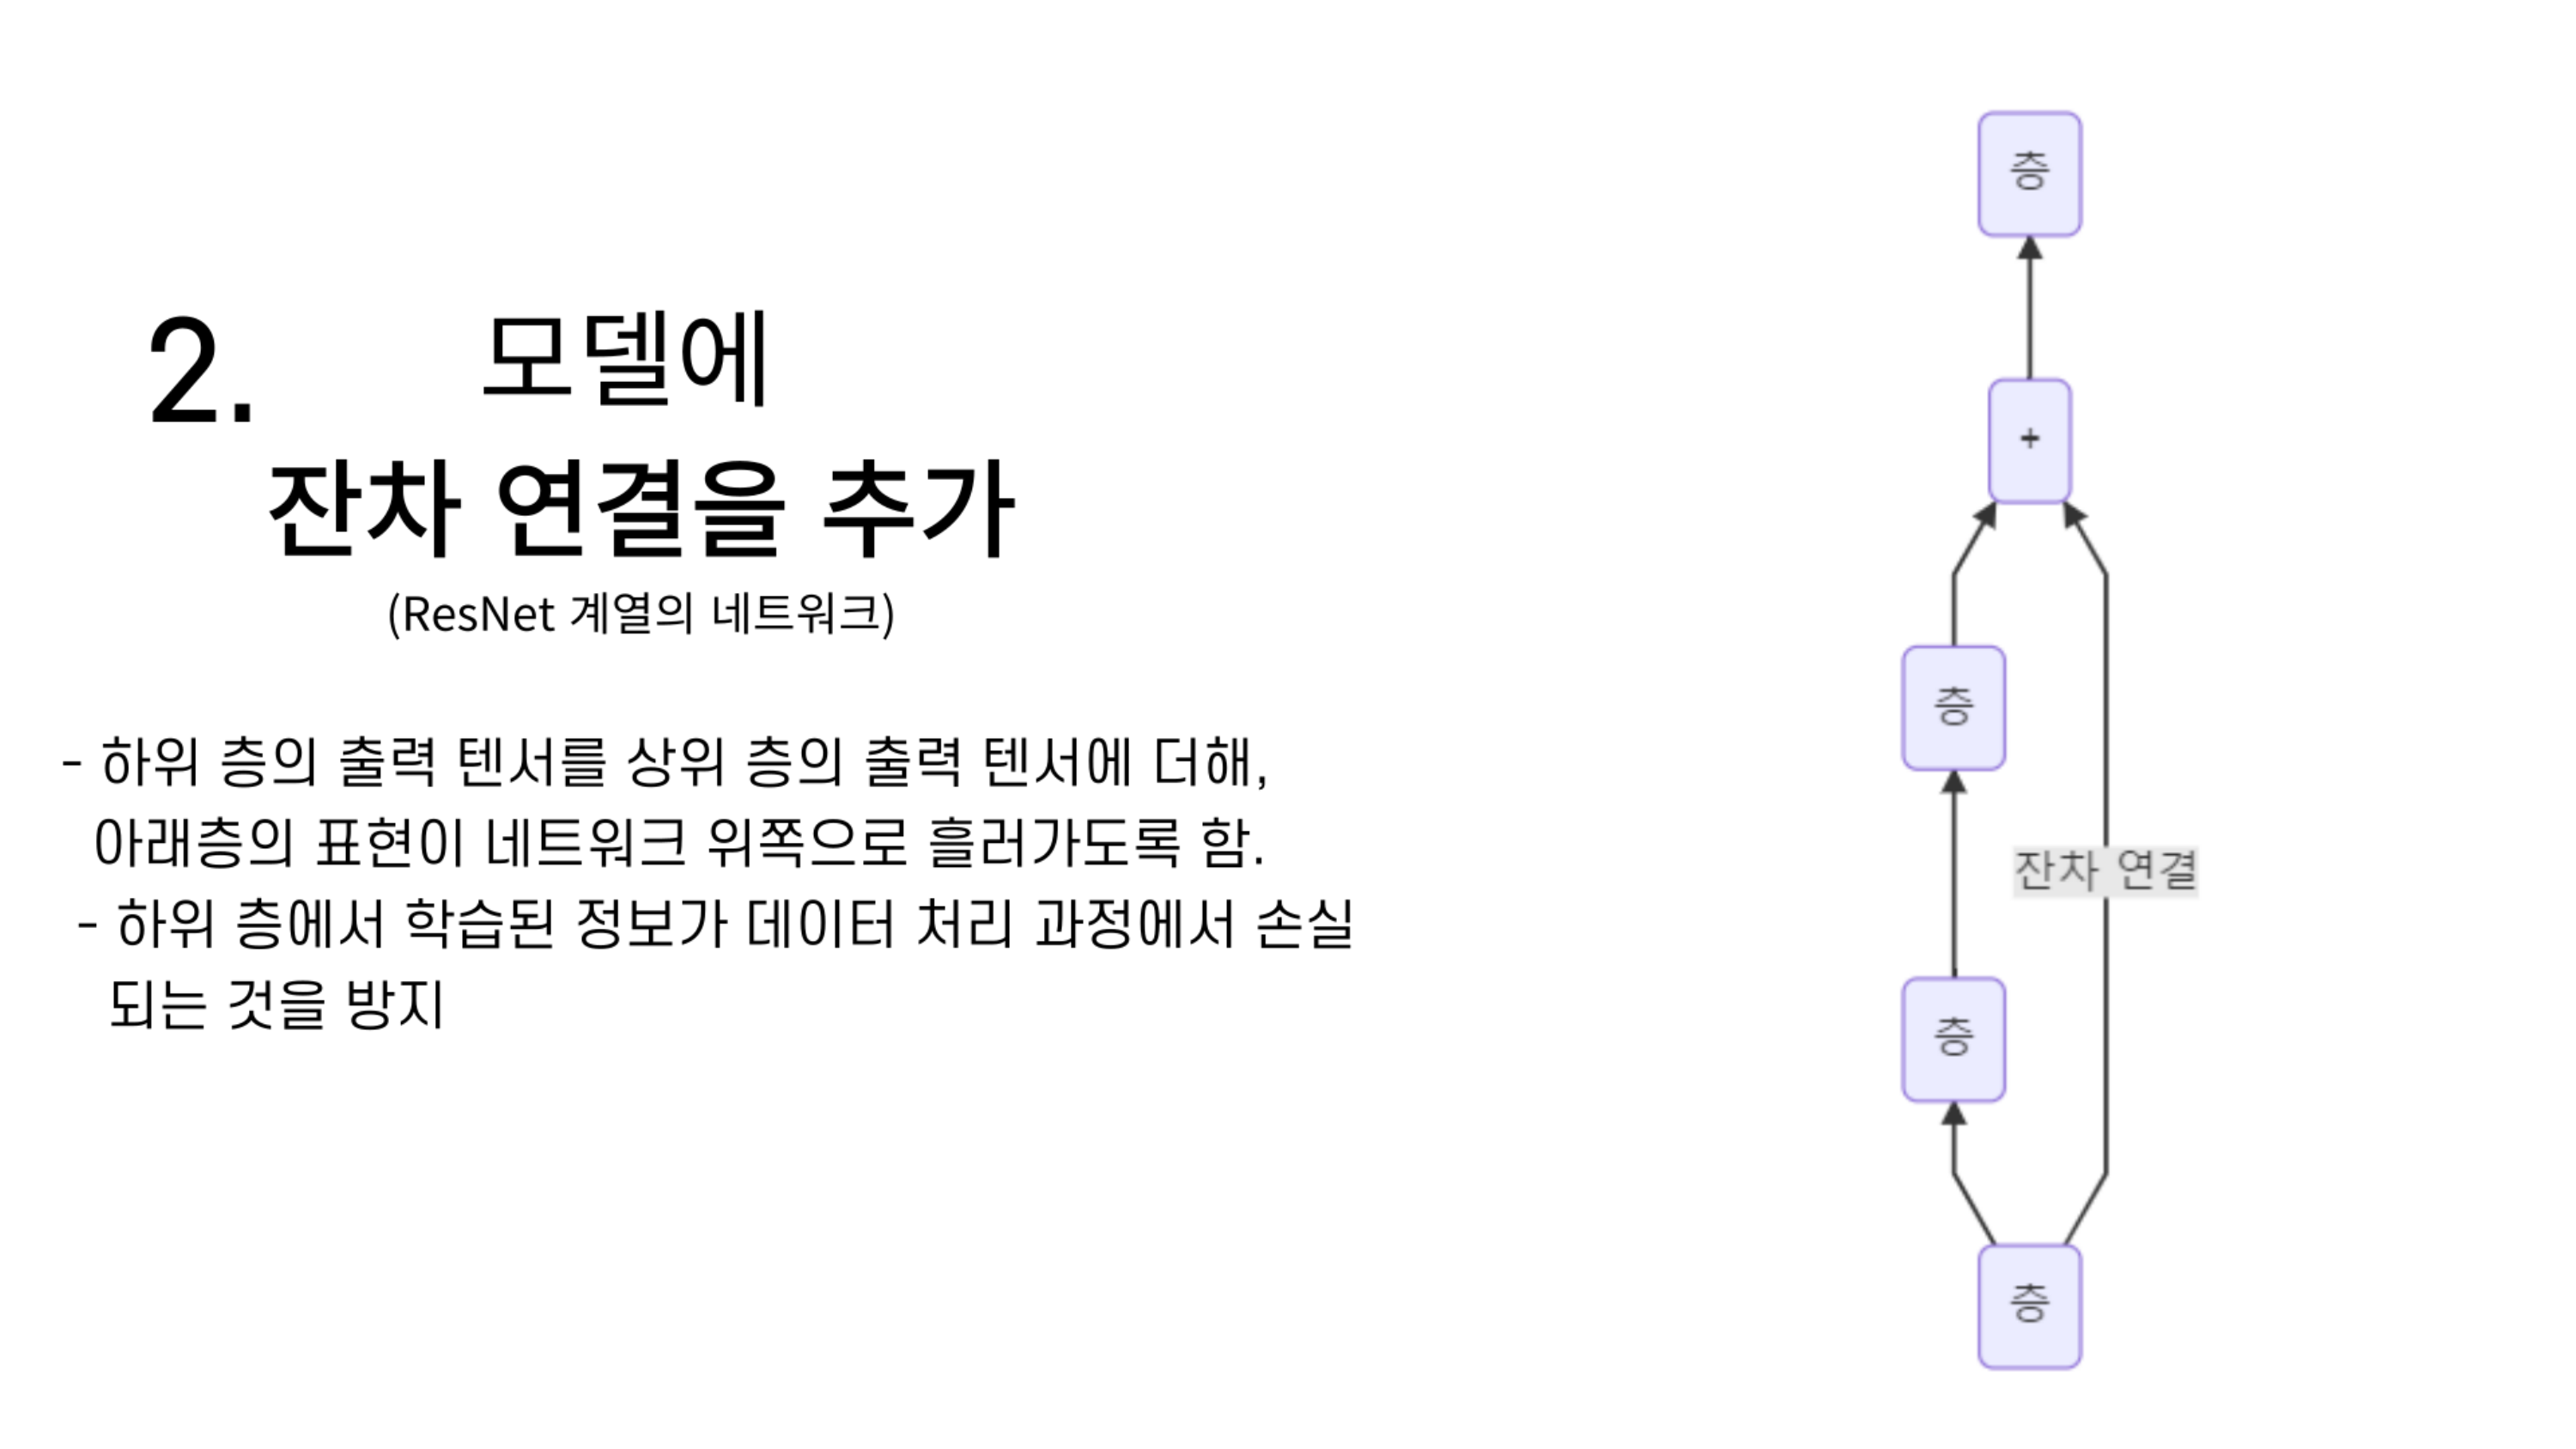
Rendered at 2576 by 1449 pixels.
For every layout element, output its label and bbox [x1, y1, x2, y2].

text_box [1857, 62, 2248, 1387]
picture [122, 259, 1066, 694]
picture [52, 716, 1383, 1067]
